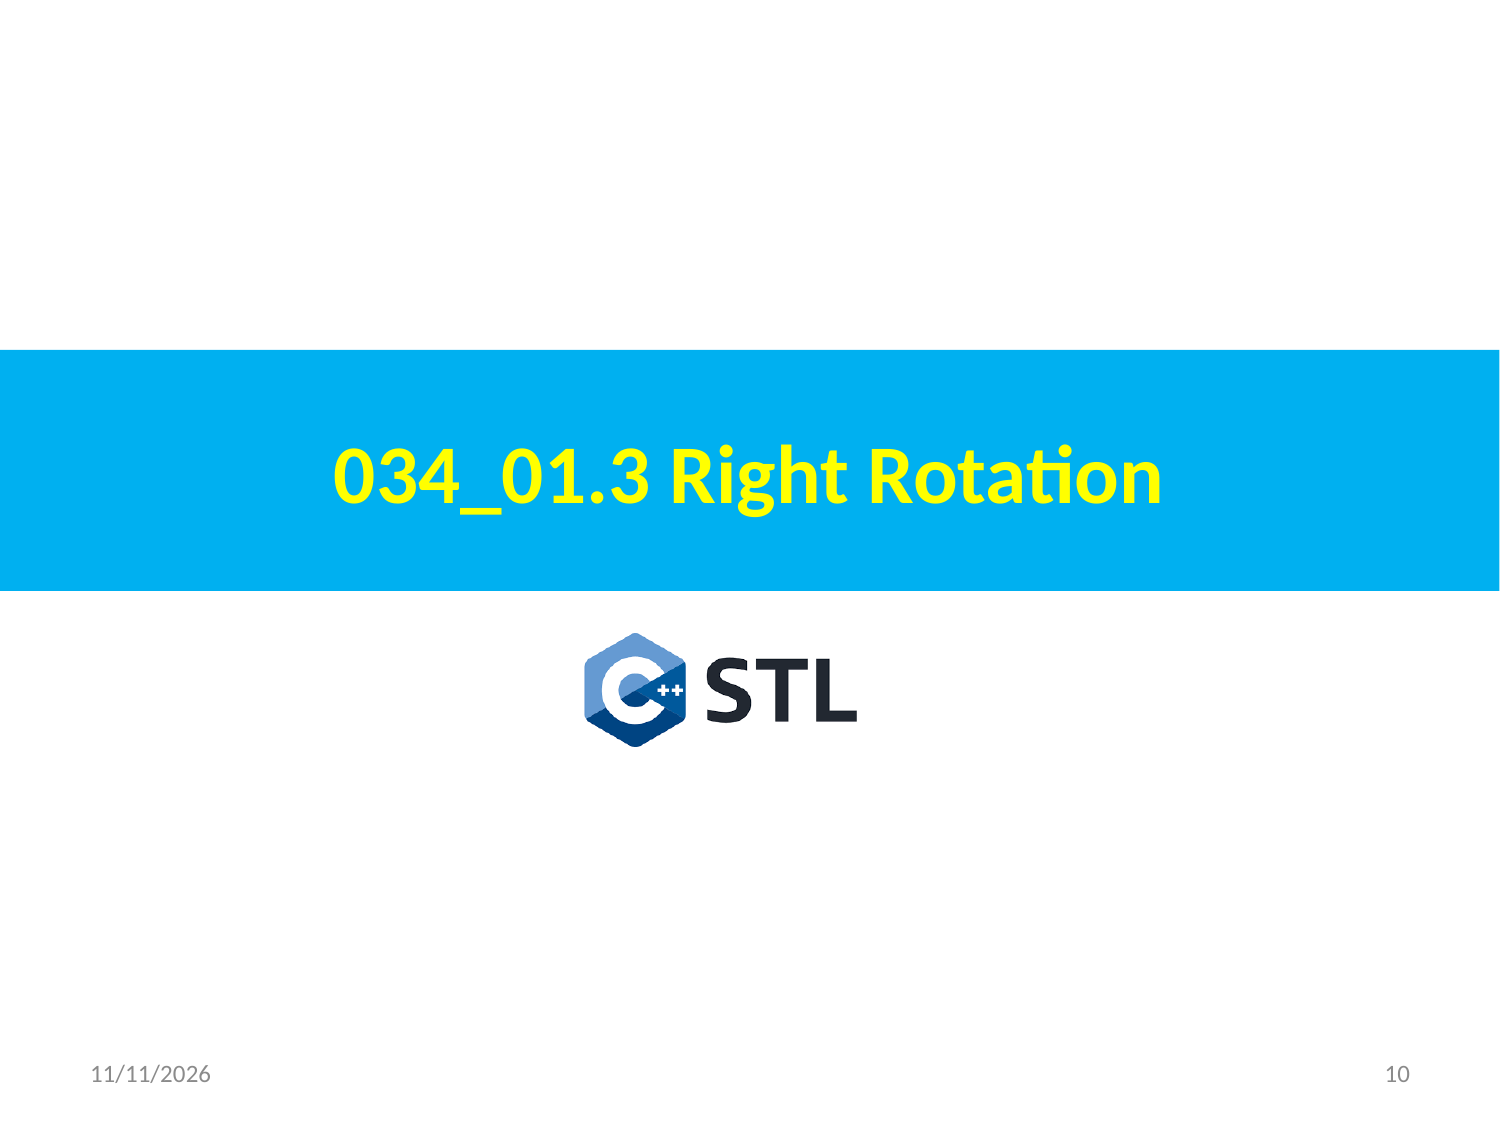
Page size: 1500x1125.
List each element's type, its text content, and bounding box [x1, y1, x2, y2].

title 034_01.3 Right Rotation [0, 349, 1500, 591]
slide_number 10 [1074, 1042, 1425, 1103]
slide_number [75, 1042, 425, 1103]
picture [584, 633, 857, 747]
